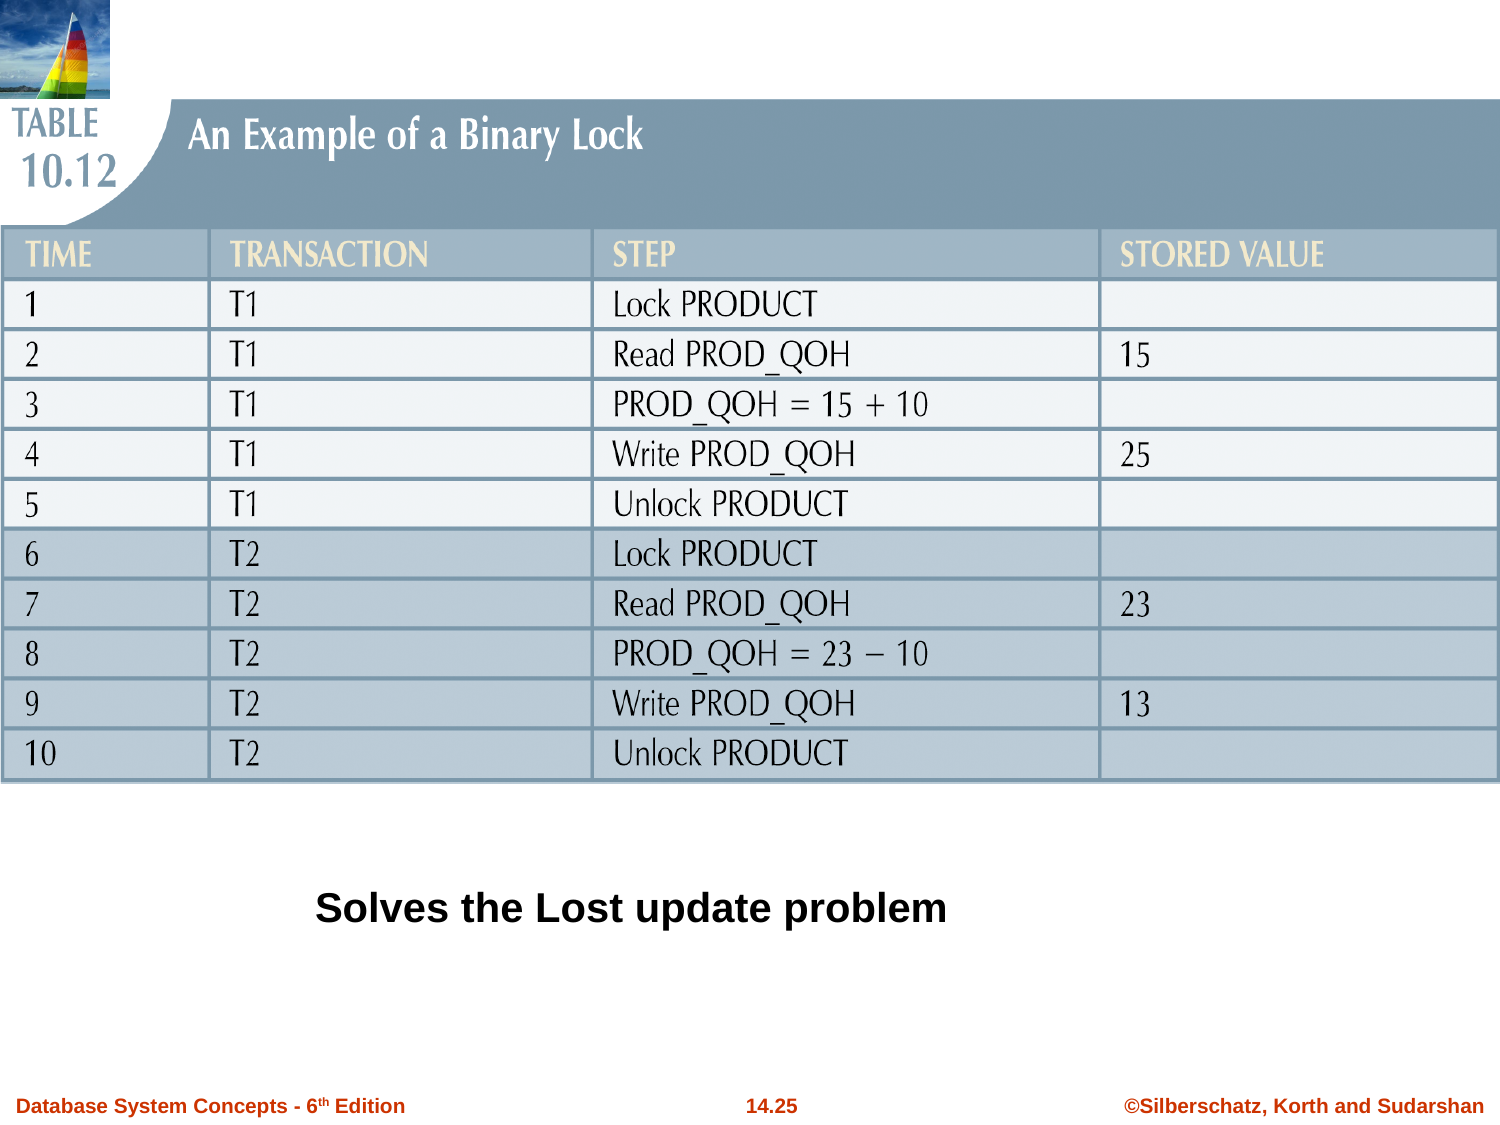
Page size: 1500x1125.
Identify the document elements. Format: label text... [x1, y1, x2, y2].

picture [0, 0, 1500, 785]
list Solves the Lost update problem [300, 873, 1200, 968]
